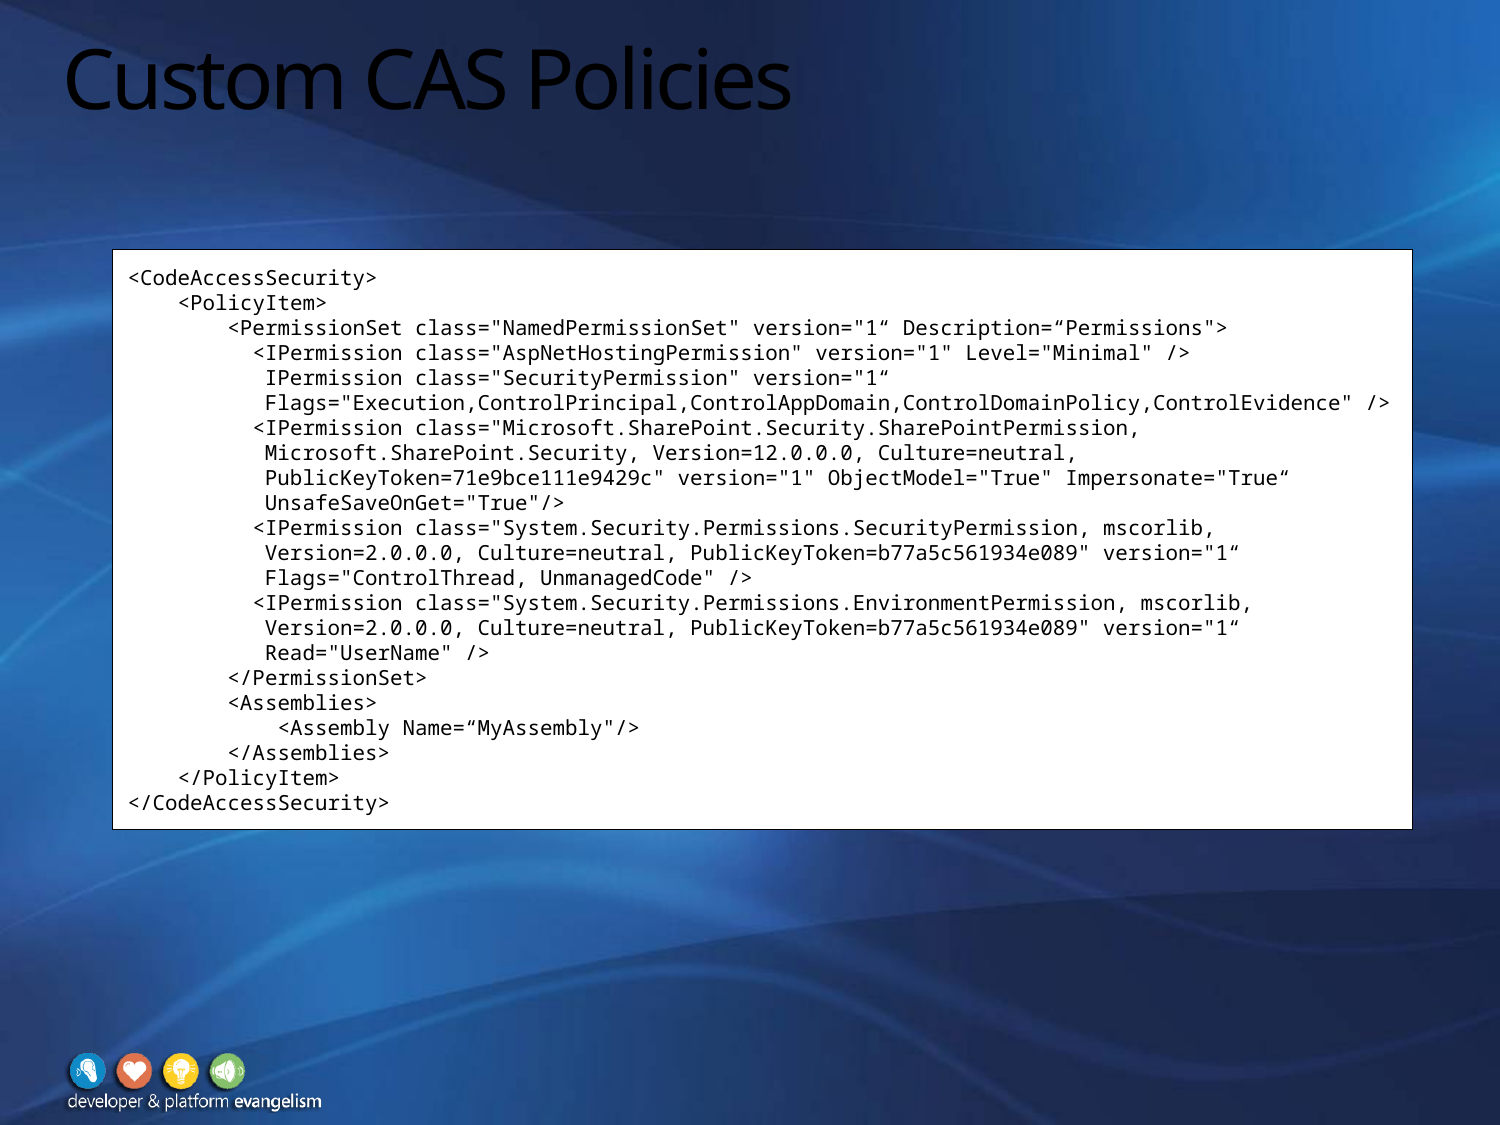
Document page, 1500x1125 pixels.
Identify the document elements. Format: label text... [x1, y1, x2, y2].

text_box <CodeAccessSecurity> <PolicyItem> <PermissionSet class="NamedPermissionSet" version="1“ Description=“Permissions"> <IPermission class="AspNetHostingPermission" version="1" Level="Minimal" /> IPermission class="SecurityPermission" version="1“ Flags="Execution,ControlPrincipal,ControlAppDomain,ControlDomainPolicy,ControlEvidence" /> <IPermission class="Microsoft.SharePoint.Security.SharePointPermission, Microsoft.SharePoint.Security, Version=12.0.0.0, Culture=neutral, PublicKeyToken=71e9bce111e9429c" version="1" ObjectModel="True" Impersonate="True“ UnsafeSaveOnGet="True"/> <IPermission class="System.Security.Permissions.SecurityPermission, mscorlib, Version=2.0.0.0, Culture=neutral, PublicKeyToken=b77a5c561934e089" version="1“ Flags="ControlThread, UnmanagedCode" /> <IPermission class="System.Security.Permissions.EnvironmentPermission, mscorlib, Version=2.0.0.0, Culture=neutral, PublicKeyToken=b77a5c561934e089" version="1“ Read="UserName" /> </PermissionSet> <Assemblies> <Assembly Name=“MyAssembly"/> </Assemblies> </PolicyItem> </CodeAccessSecurity> [112, 249, 1413, 830]
title Custom CAS Policies [62, 37, 1438, 129]
picture [0, 0, 1500, 1125]
